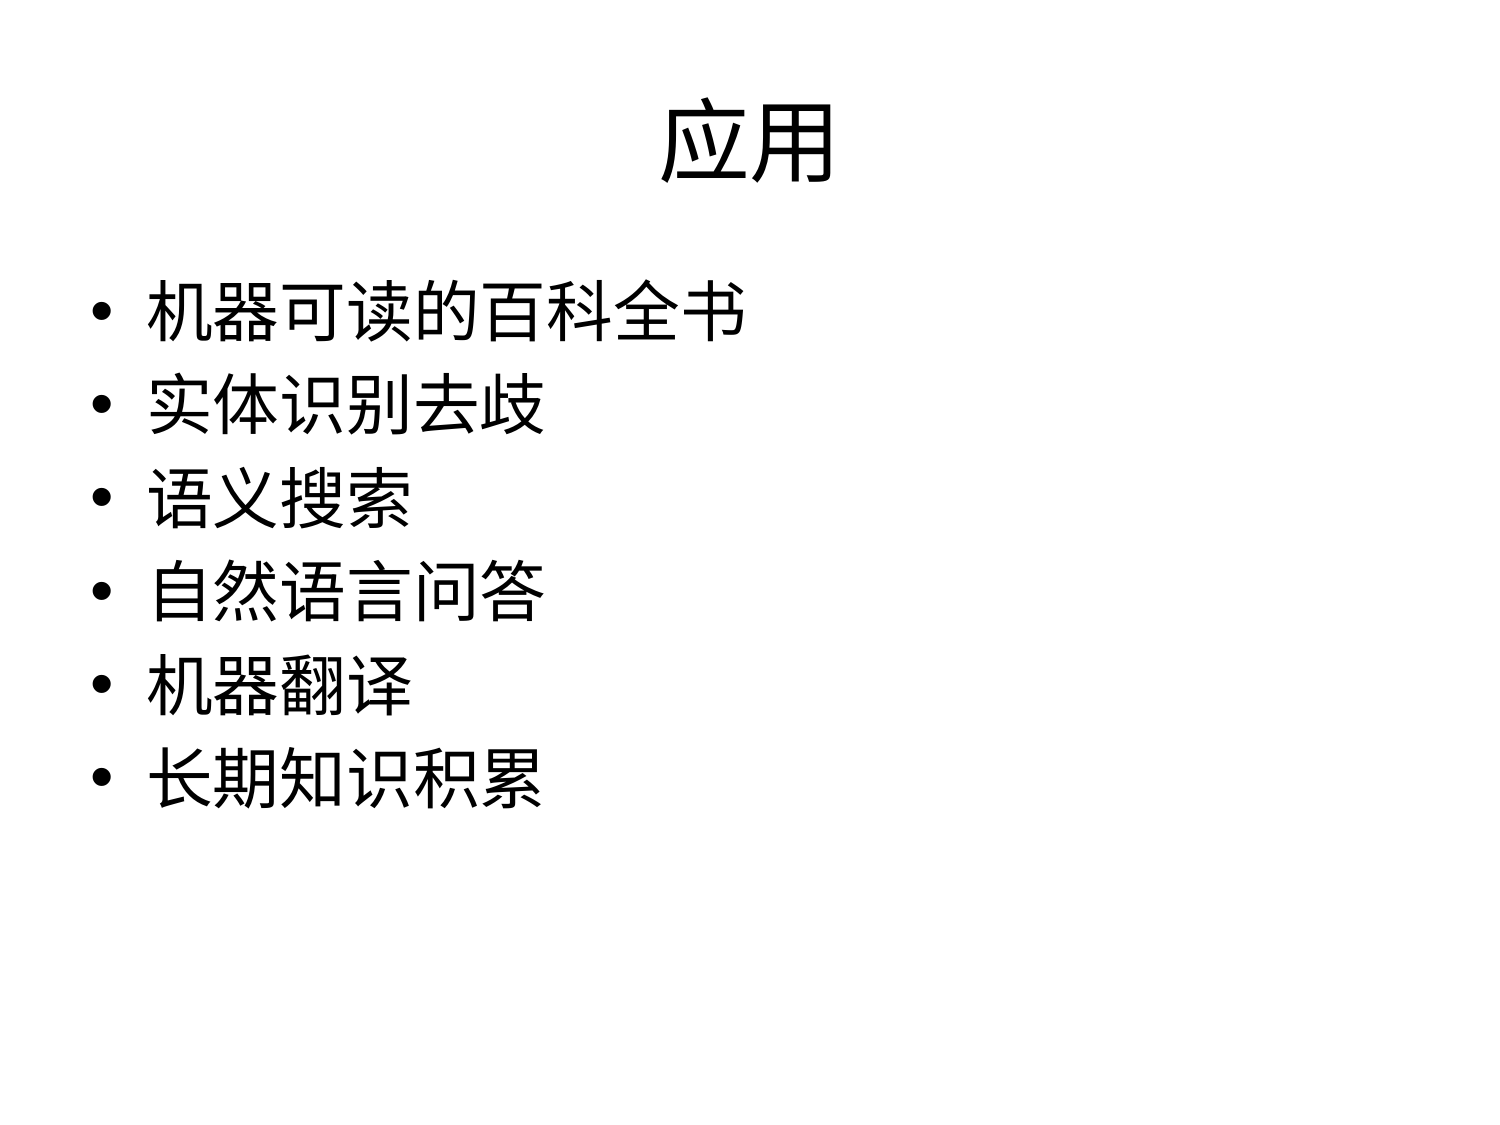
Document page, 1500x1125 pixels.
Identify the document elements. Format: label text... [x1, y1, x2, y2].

title 应用 [74, 44, 1426, 233]
list 机器可读的百科全书 实体识别去歧 语义搜索 自然语言问答 机器翻译 长期知识积累 [74, 262, 1426, 1006]
